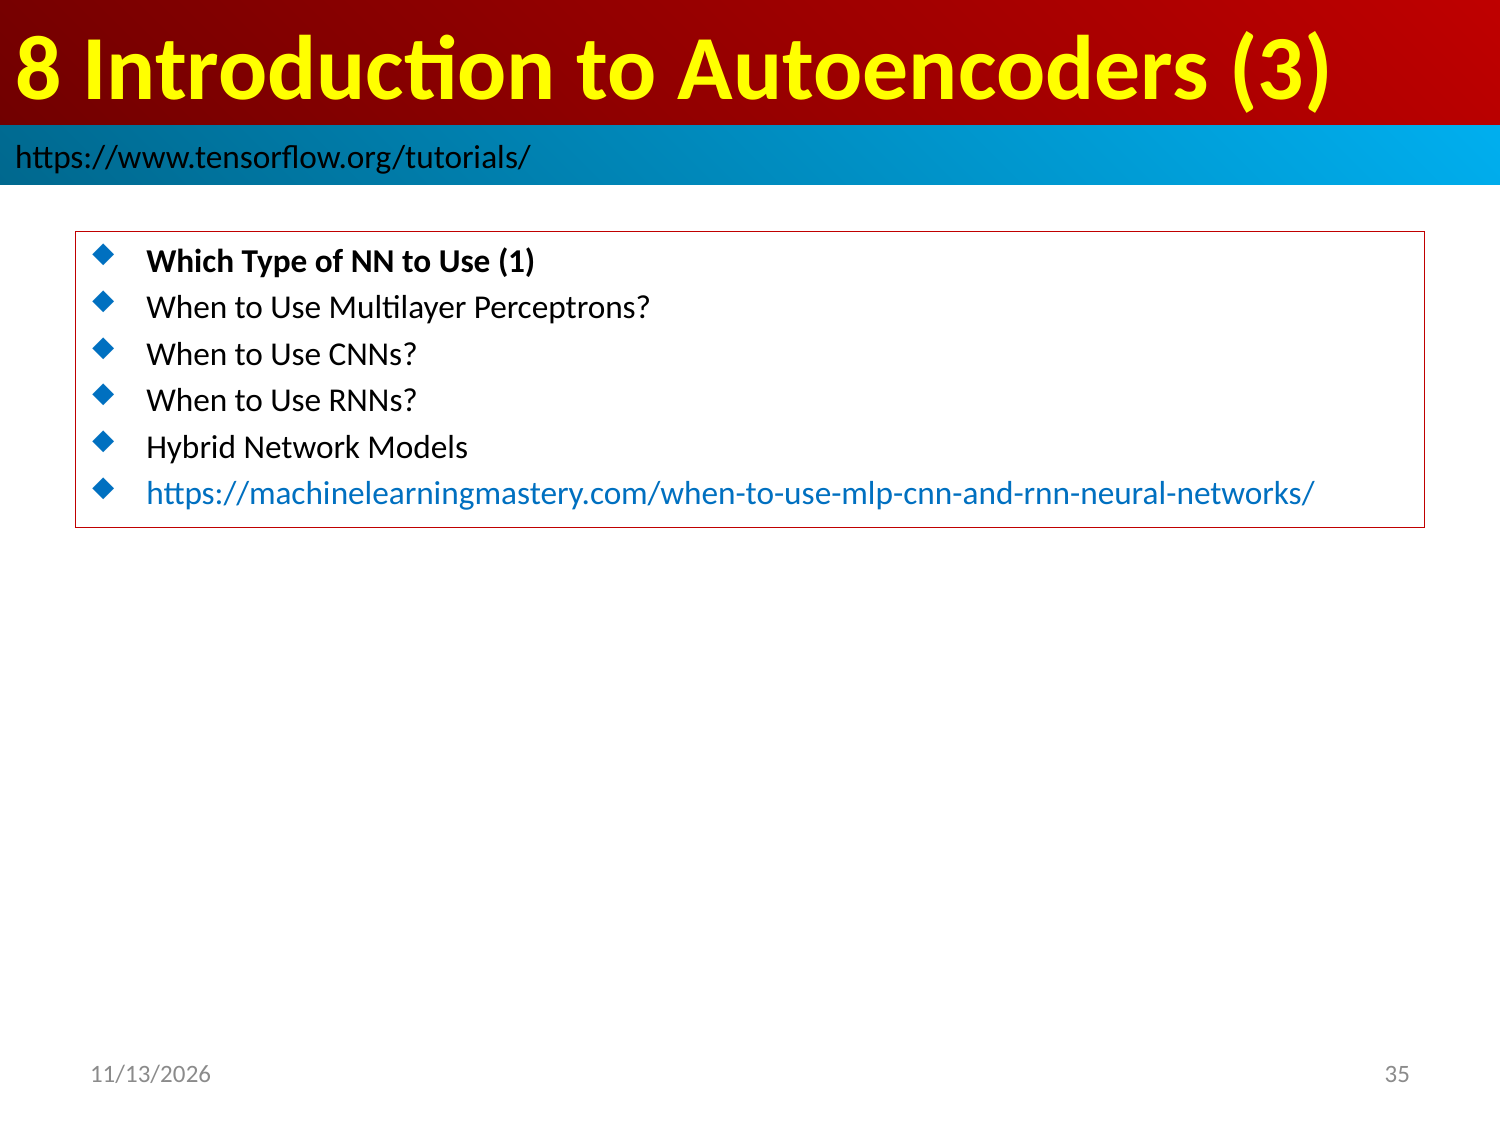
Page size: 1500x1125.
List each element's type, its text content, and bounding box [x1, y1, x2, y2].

title 8 Introduction to Autoencoders (3) [0, 0, 1500, 125]
text_box https://www.tensorflow.org/tutorials/ [0, 125, 1500, 185]
slide_number 35 [1074, 1042, 1425, 1103]
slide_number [75, 1042, 425, 1103]
subtitle Which Type of NN to Use (1) When to Use Multilayer Perceptrons? When to Use CNNs? When to Use RNNs? Hybrid Network Models https://machinelearningmastery.com/when-to-use-mlp-cnn-and-rnn-neural-networks/ [75, 231, 1425, 528]
